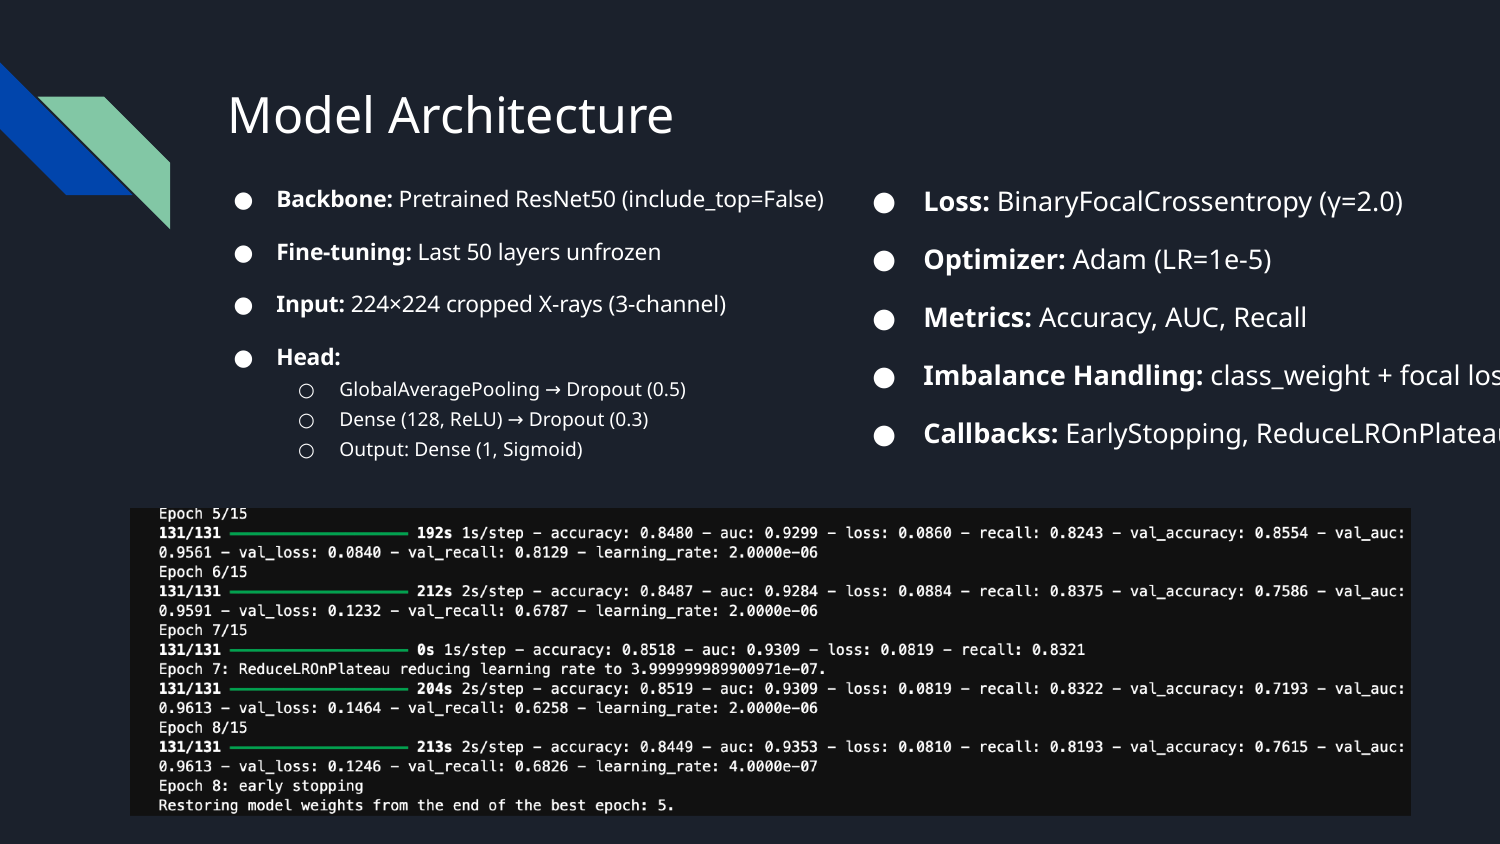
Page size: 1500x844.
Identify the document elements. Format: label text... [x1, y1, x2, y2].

picture [129, 508, 1411, 816]
list Backbone: Pretrained ResNet50 (include_top=False) Fine-tuning: Last 50 layers unfrozen Input: 224×224 cropped X-rays (3-channel) Head: GlobalAveragePooling → Dropout (0.5) Dense (128, ReLU) → Dropout (0.3) Output: Dense (1, Sigmoid) [198, 164, 855, 507]
title Model Architecture [212, 64, 1368, 164]
text_box Loss: BinaryFocalCrossentropy (γ=2.0) Optimizer: Adam (LR=1e-5) Metrics: Accuracy, AUC, Recall Imbalance Handling: class_weight + focal loss Callbacks: EarlyStopping, ReduceLROnPlateau [833, 164, 1500, 435]
